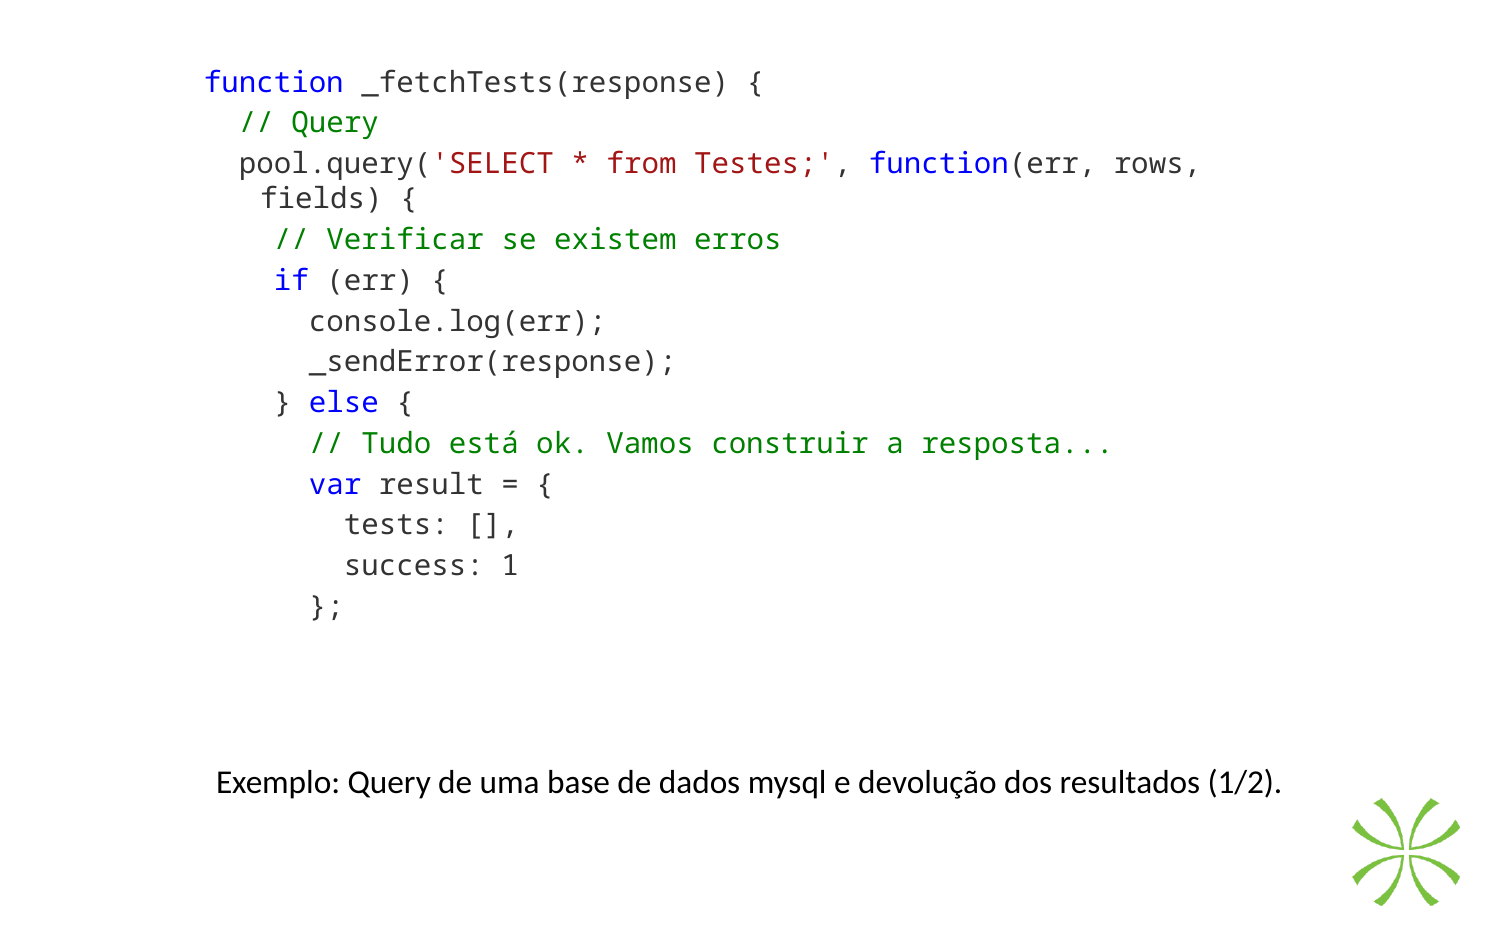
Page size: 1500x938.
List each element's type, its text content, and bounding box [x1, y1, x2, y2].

list Exemplo: Query de uma base de dados mysql e devolução dos resultados (1/2). [41, 752, 1459, 824]
list function _fetchTests(response) { // Query pool.query('SELECT * from Testes;', function(err, rows, fields) { // Verificar se existem erros if (err) { console.log(err); _sendError(response); } else { // Tudo está ok. Vamos construir a resposta... var result = { tests: [], success: 1 }; [188, 55, 1312, 705]
picture [1352, 798, 1460, 906]
